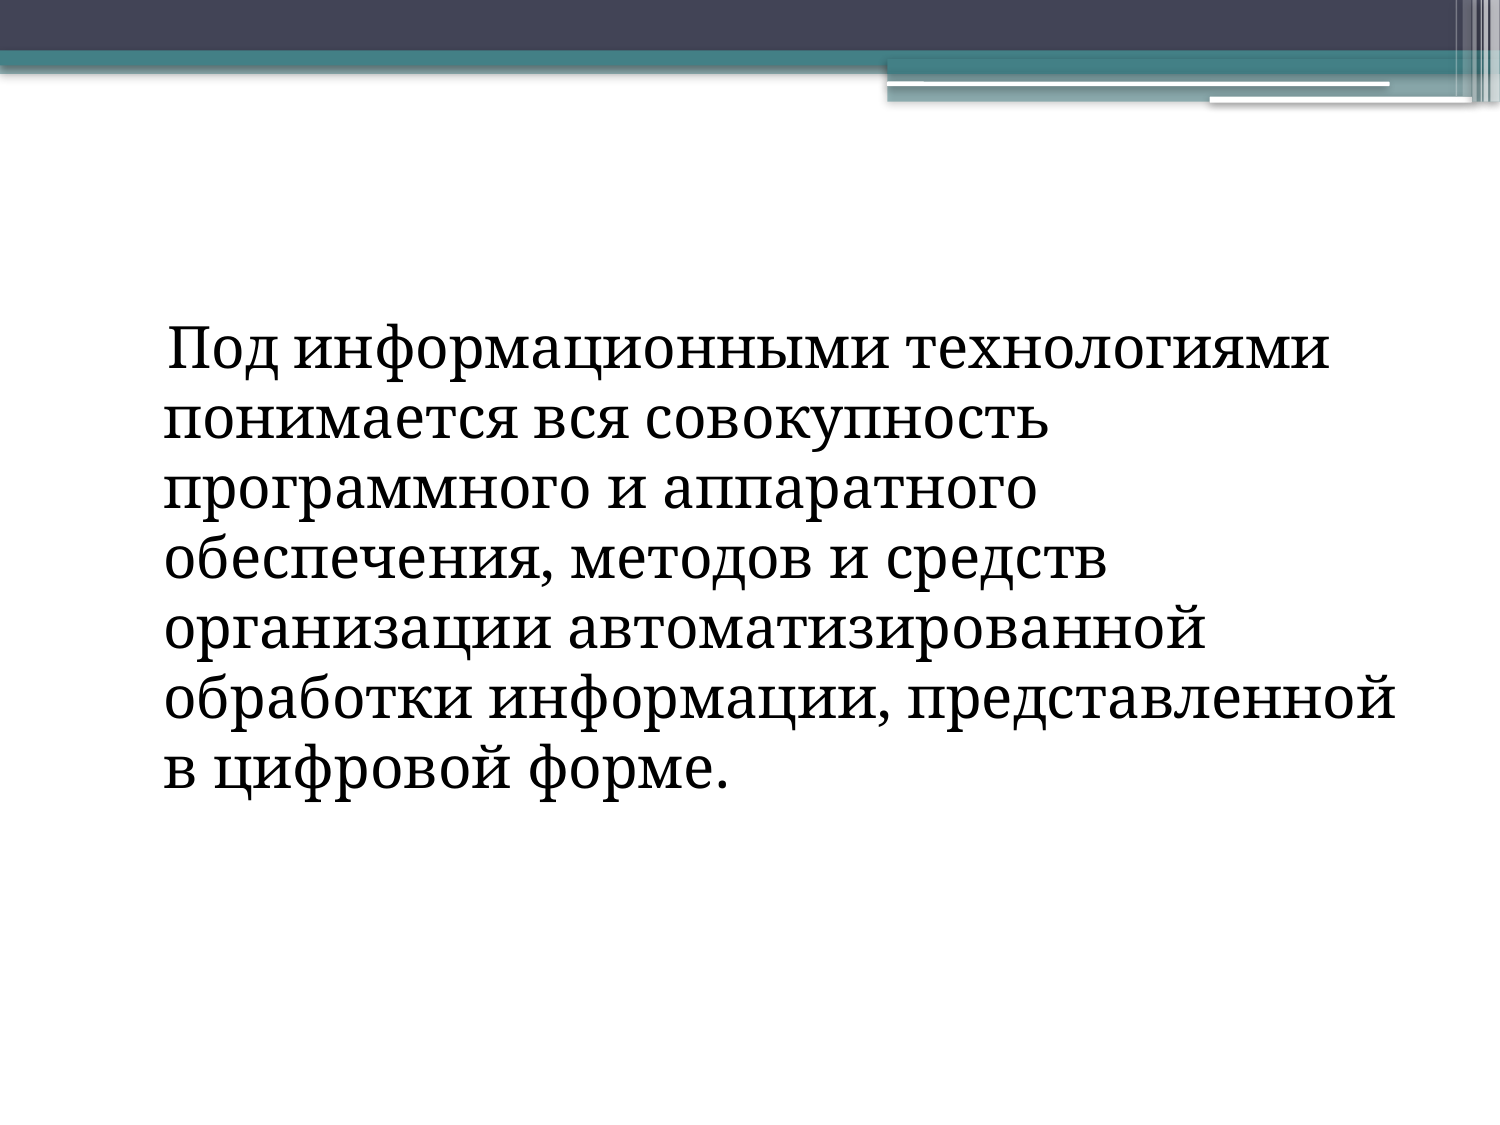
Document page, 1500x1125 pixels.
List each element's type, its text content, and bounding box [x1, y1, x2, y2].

list Под информационными технологиями понимается вся совокупность программного и аппаратного обеспечения, методов и средств организации автоматизированной обработки информации, представленной в цифровой форме. [88, 302, 1439, 1013]
